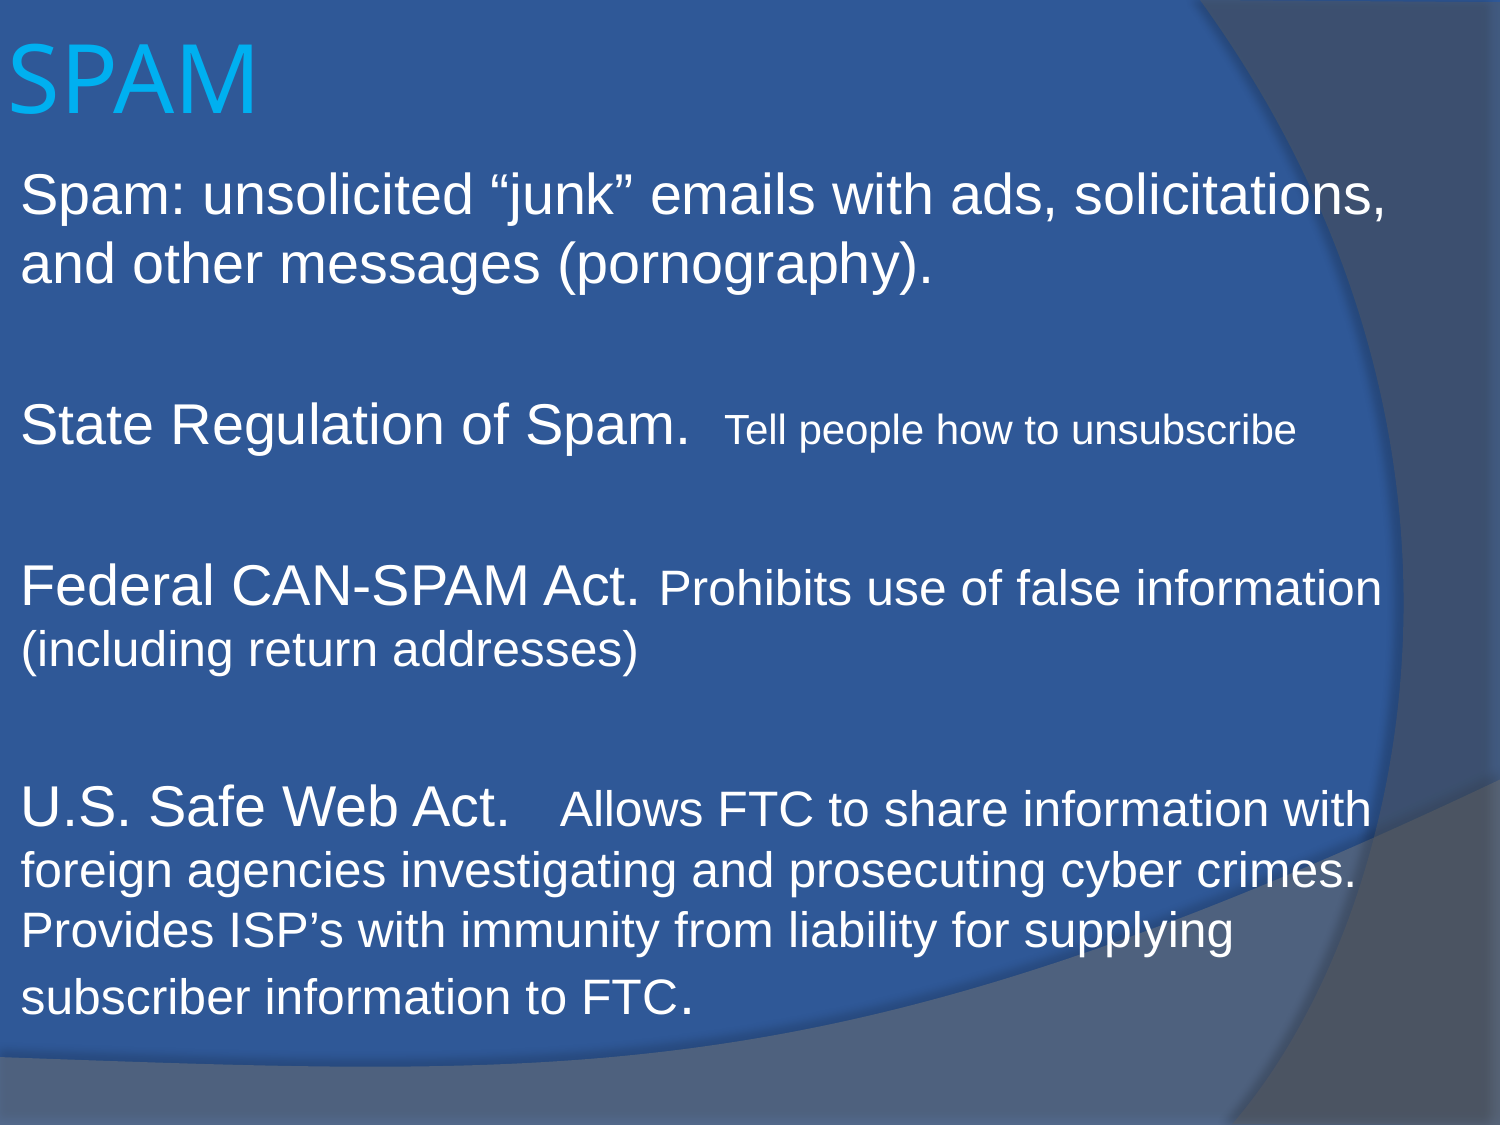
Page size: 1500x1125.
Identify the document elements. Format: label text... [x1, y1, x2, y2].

list Spam: unsolicited “junk” emails with ads, solicitations, and other messages (pornography). State Regulation of Spam. Tell people how to unsubscribe Federal CAN-SPAM Act. Prohibits use of false information (including return addresses) U.S. Safe Web Act. Allows FTC to share information with foreign agencies investigating and prosecuting cyber crimes. Provides ISP’s with immunity from liability for supplying subscriber information to FTC. [0, 149, 1425, 1043]
title SPAM [0, 0, 1225, 150]
